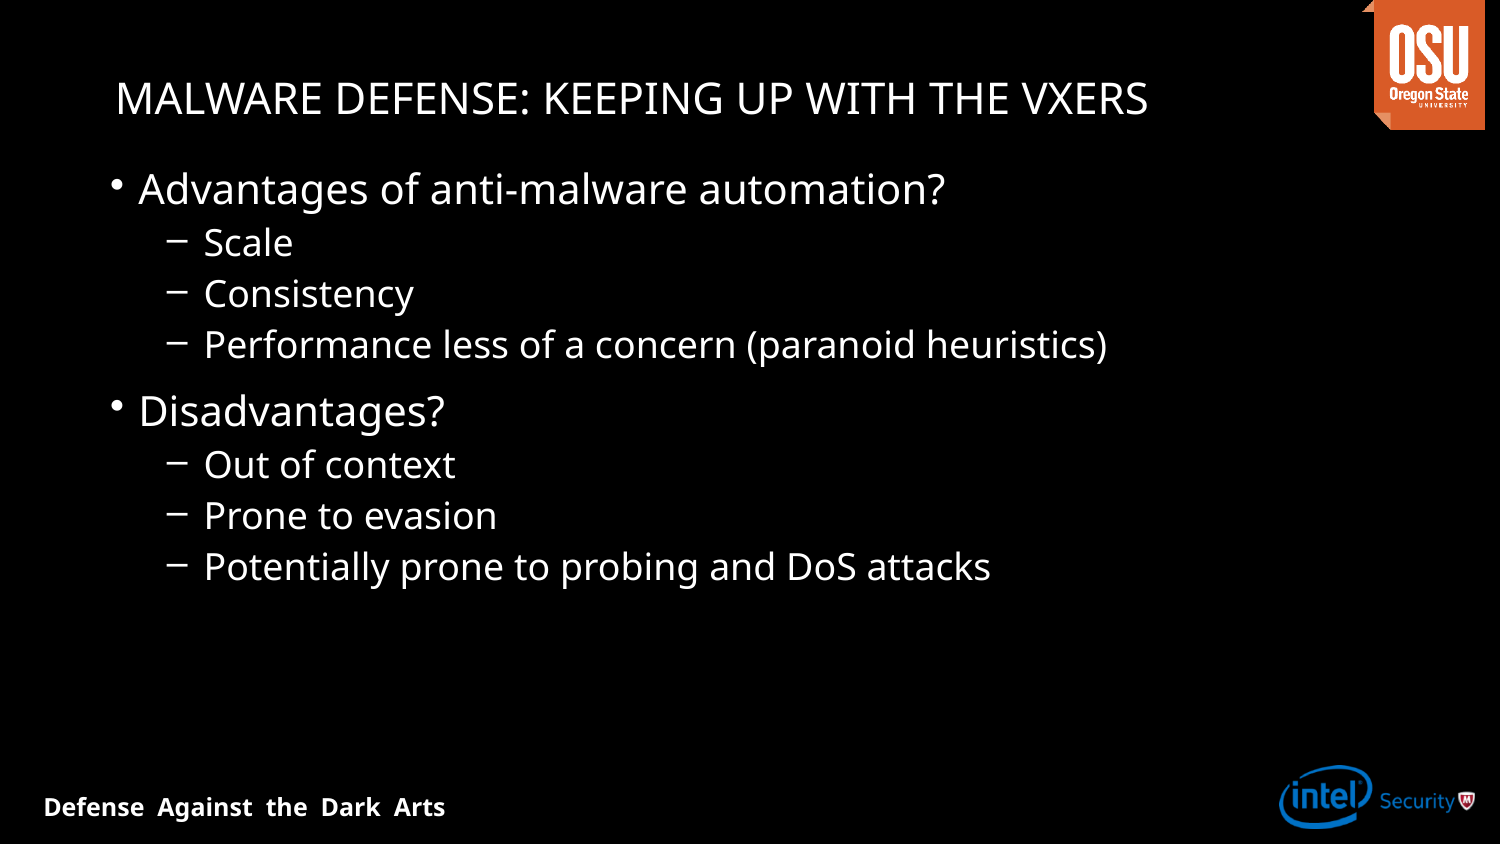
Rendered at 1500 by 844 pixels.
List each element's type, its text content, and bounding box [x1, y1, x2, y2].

picture [1362, 0, 1485, 130]
title Malware defense: keeping up with the vxers [99, 53, 1176, 148]
picture [1279, 765, 1475, 829]
list Advantages of anti-malware automation? Scale Consistency Performance less of a concern (paranoid heuristics) Disadvantages? Out of context Prone to evasion Potentially prone to probing and DoS attacks [94, 159, 1256, 773]
